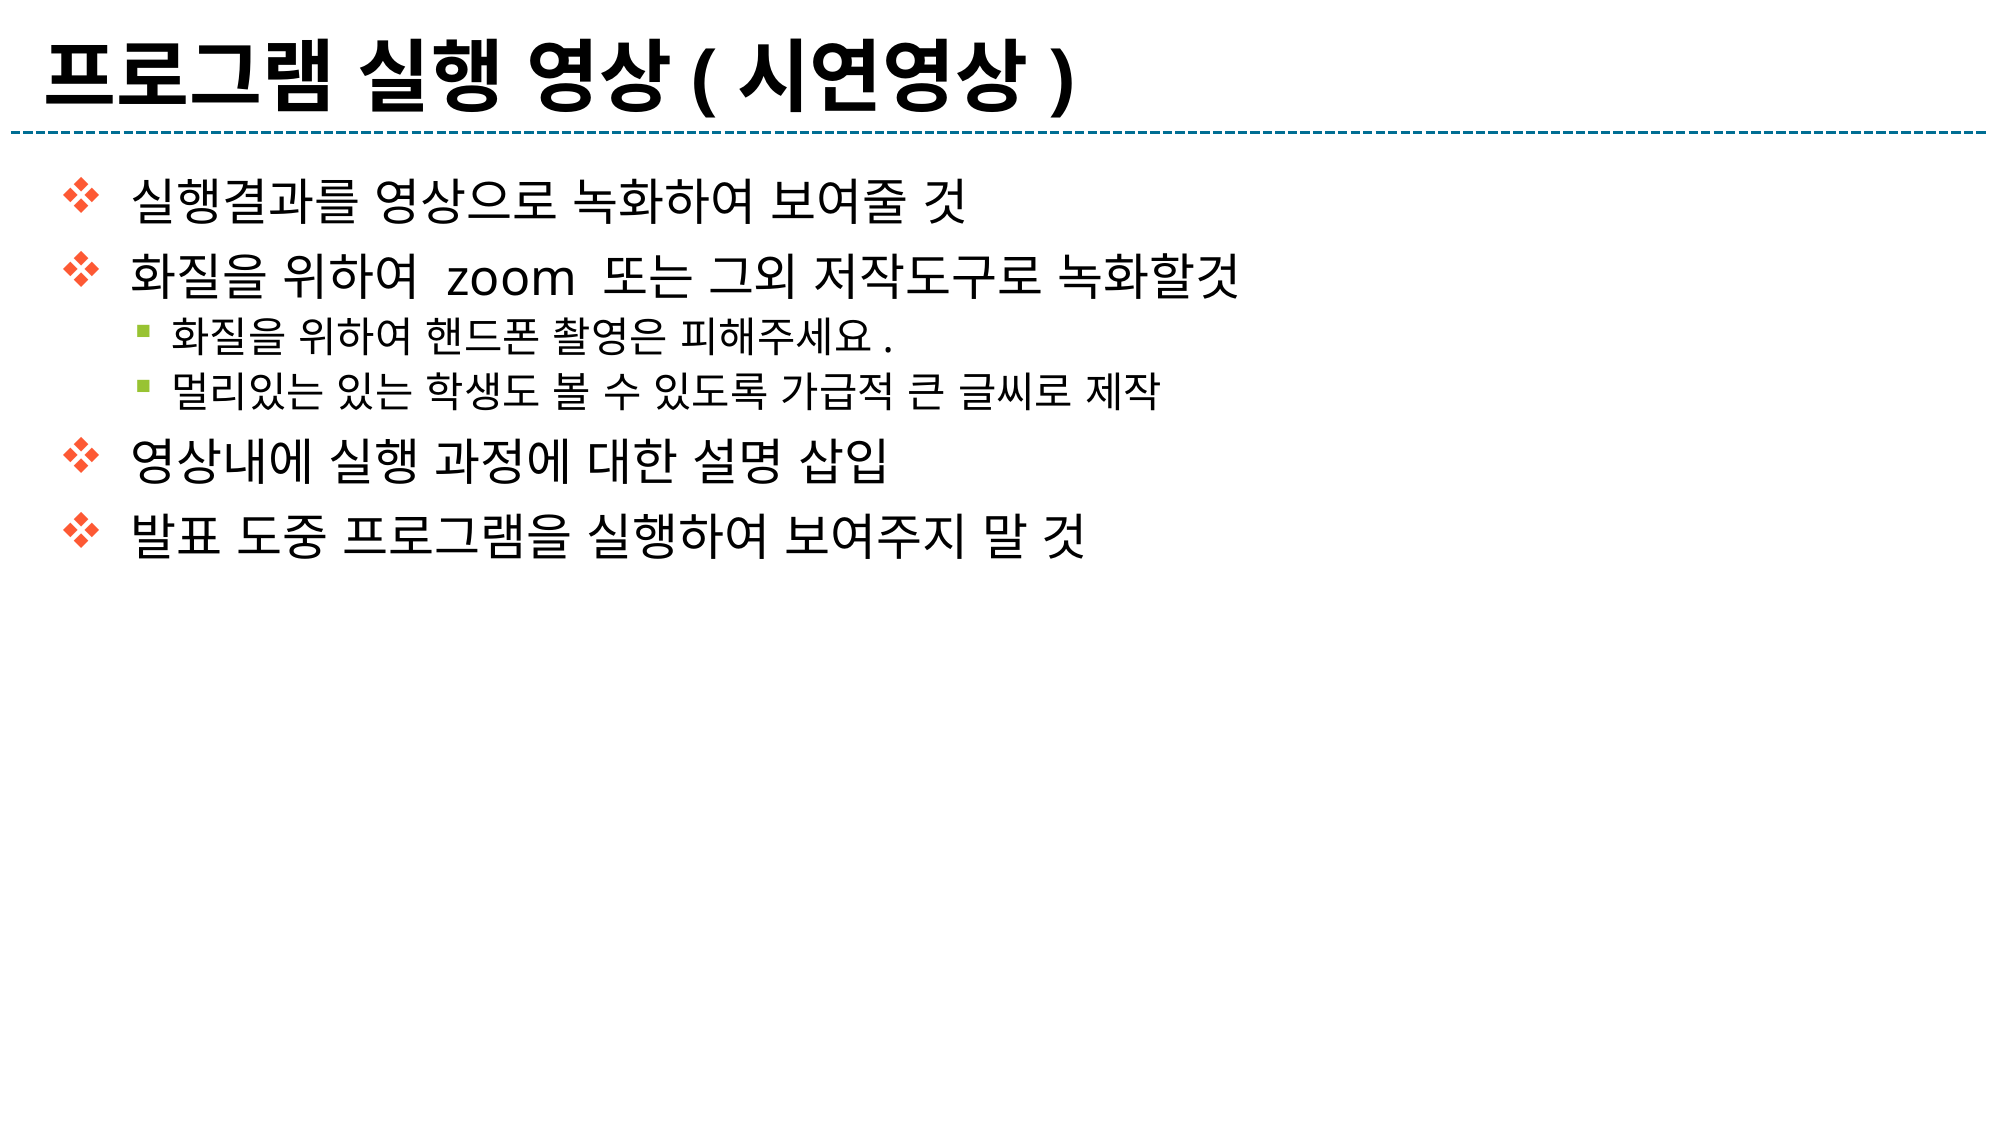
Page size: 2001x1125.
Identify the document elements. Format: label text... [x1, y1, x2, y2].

list 실행결과를 영상으로 녹화하여 보여줄 것 화질을 위하여 zoom 또는 그외 저작도구로 녹화할것 화질을 위하여 핸드폰 촬영은 피해주세요. 멀리있는 있는 학생도 볼 수 있도록 가급적 큰 글씨로 제작 영상내에 실행 과정에 대한 설명 삽입 발표 도중 프로그램을 실행하여 보여주지 말 것 [43, 169, 1933, 979]
title 프로그램 실행 영상(시연영상) [28, 30, 1975, 130]
